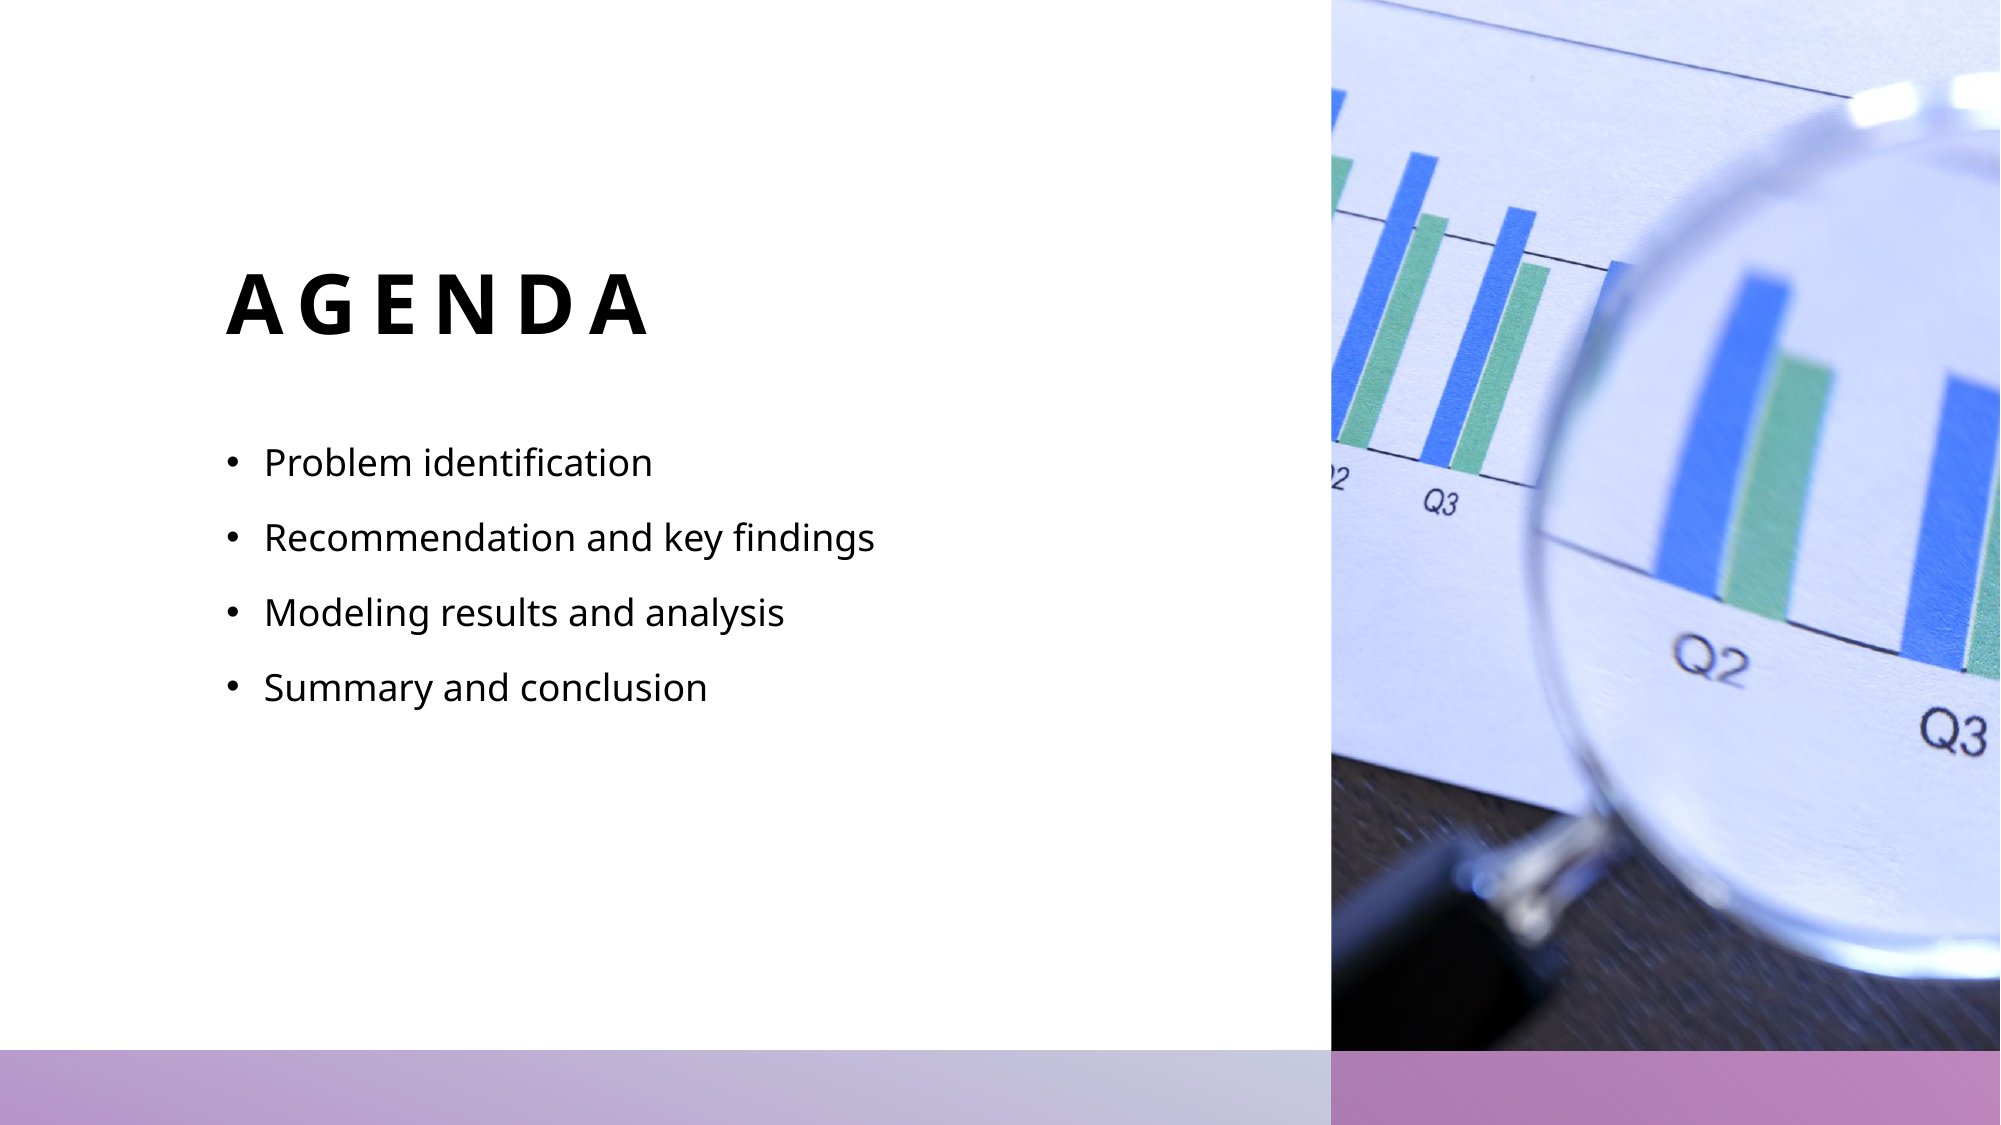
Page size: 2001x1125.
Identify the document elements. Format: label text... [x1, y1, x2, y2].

text_box [1330, 1050, 2000, 1125]
list Problem identification Recommendation and key findings Modeling results and analysis Summary and conclusion [226, 430, 1200, 975]
text_box [0, 0, 1331, 1050]
picture [1331, 0, 2000, 1051]
title Agenda [226, 47, 1200, 351]
text_box [0, 1050, 1330, 1125]
